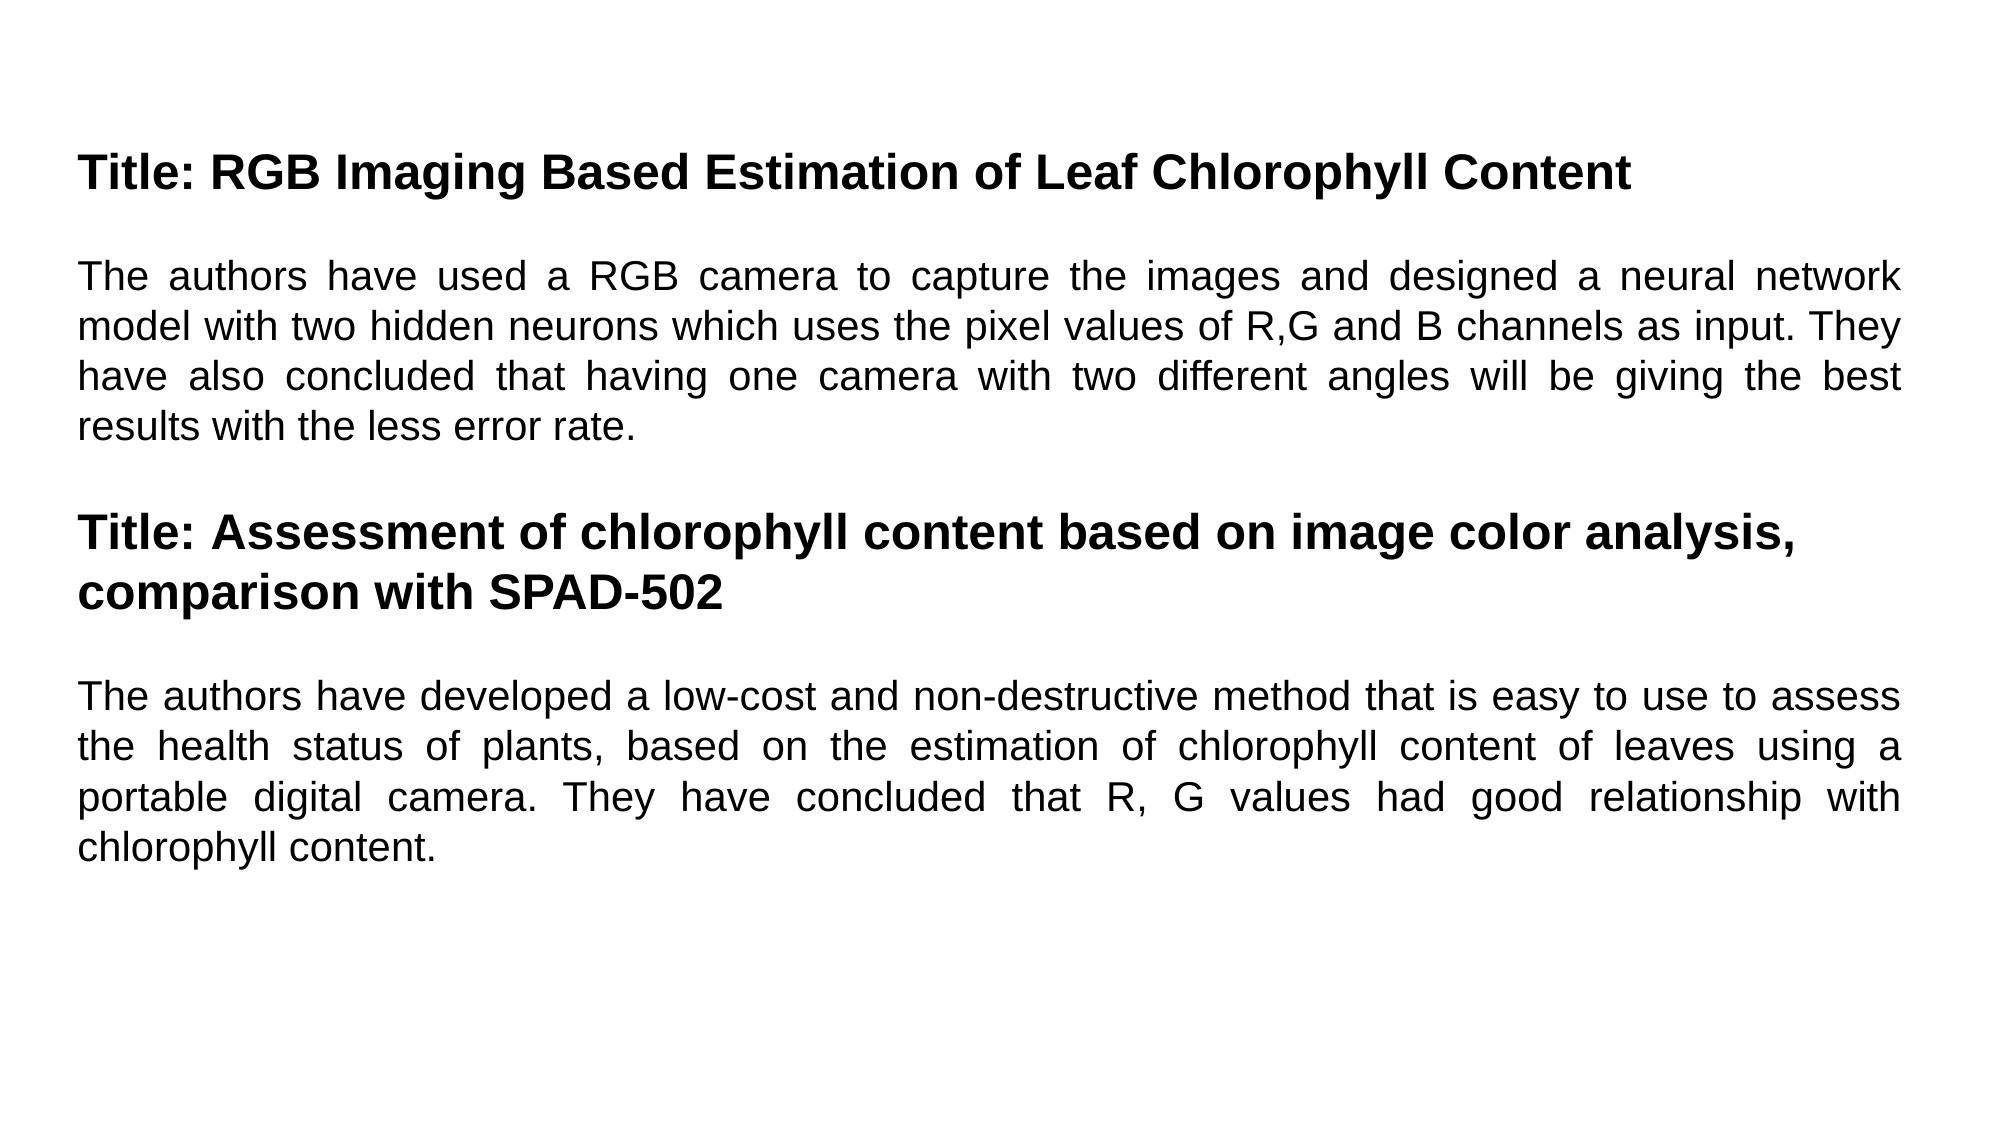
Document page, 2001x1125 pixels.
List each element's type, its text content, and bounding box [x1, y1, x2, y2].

text_box Title: RGB Imaging Based Estimation of Leaf Chlorophyll Content The authors have used a RGB camera to capture the images and designed a neural network model with two hidden neurons which uses the pixel values of R,G and B channels as input. They have also concluded that having one camera with two different angles will be giving the best results with the less error rate. Title: Assessment of chlorophyll content based on image color analysis, comparison with SPAD-502 The authors have developed a low-cost and non-destructive method that is easy to use to assess the health status of plants, based on the estimation of chlorophyll content of leaves using a portable digital camera. They have concluded that R, G values had good relationship with chlorophyll content. [62, 131, 1918, 927]
